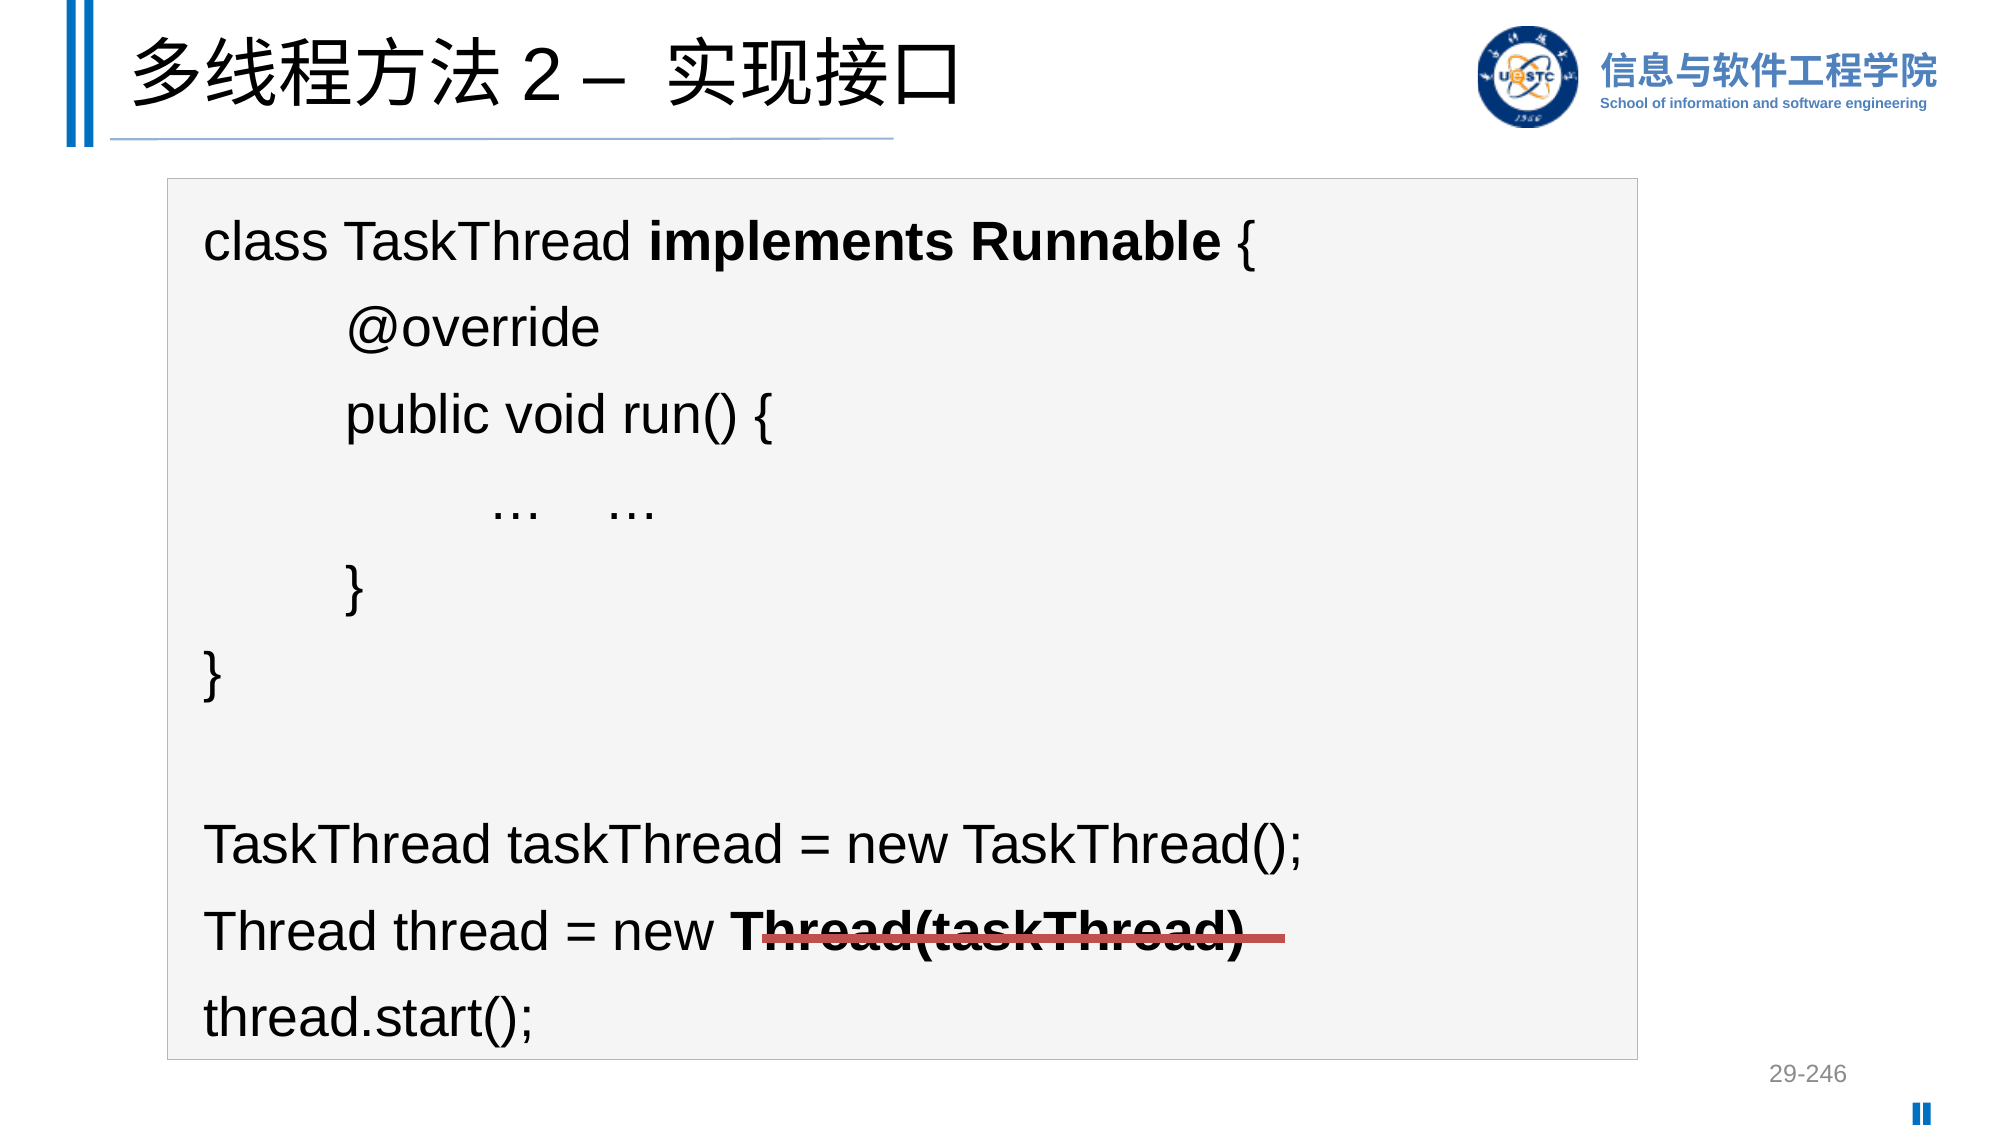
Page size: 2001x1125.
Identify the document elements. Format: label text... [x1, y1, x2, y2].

list class TaskThread implements Runnable { @override public void run() { … … } } TaskThread taskThread = new TaskThread(); Thread thread = new Thread(taskThread) thread.start(); [167, 178, 1638, 1060]
title 多线程方法2 – 实现接口 [113, 10, 1839, 143]
slide_number 29-246 [1412, 1042, 1863, 1103]
